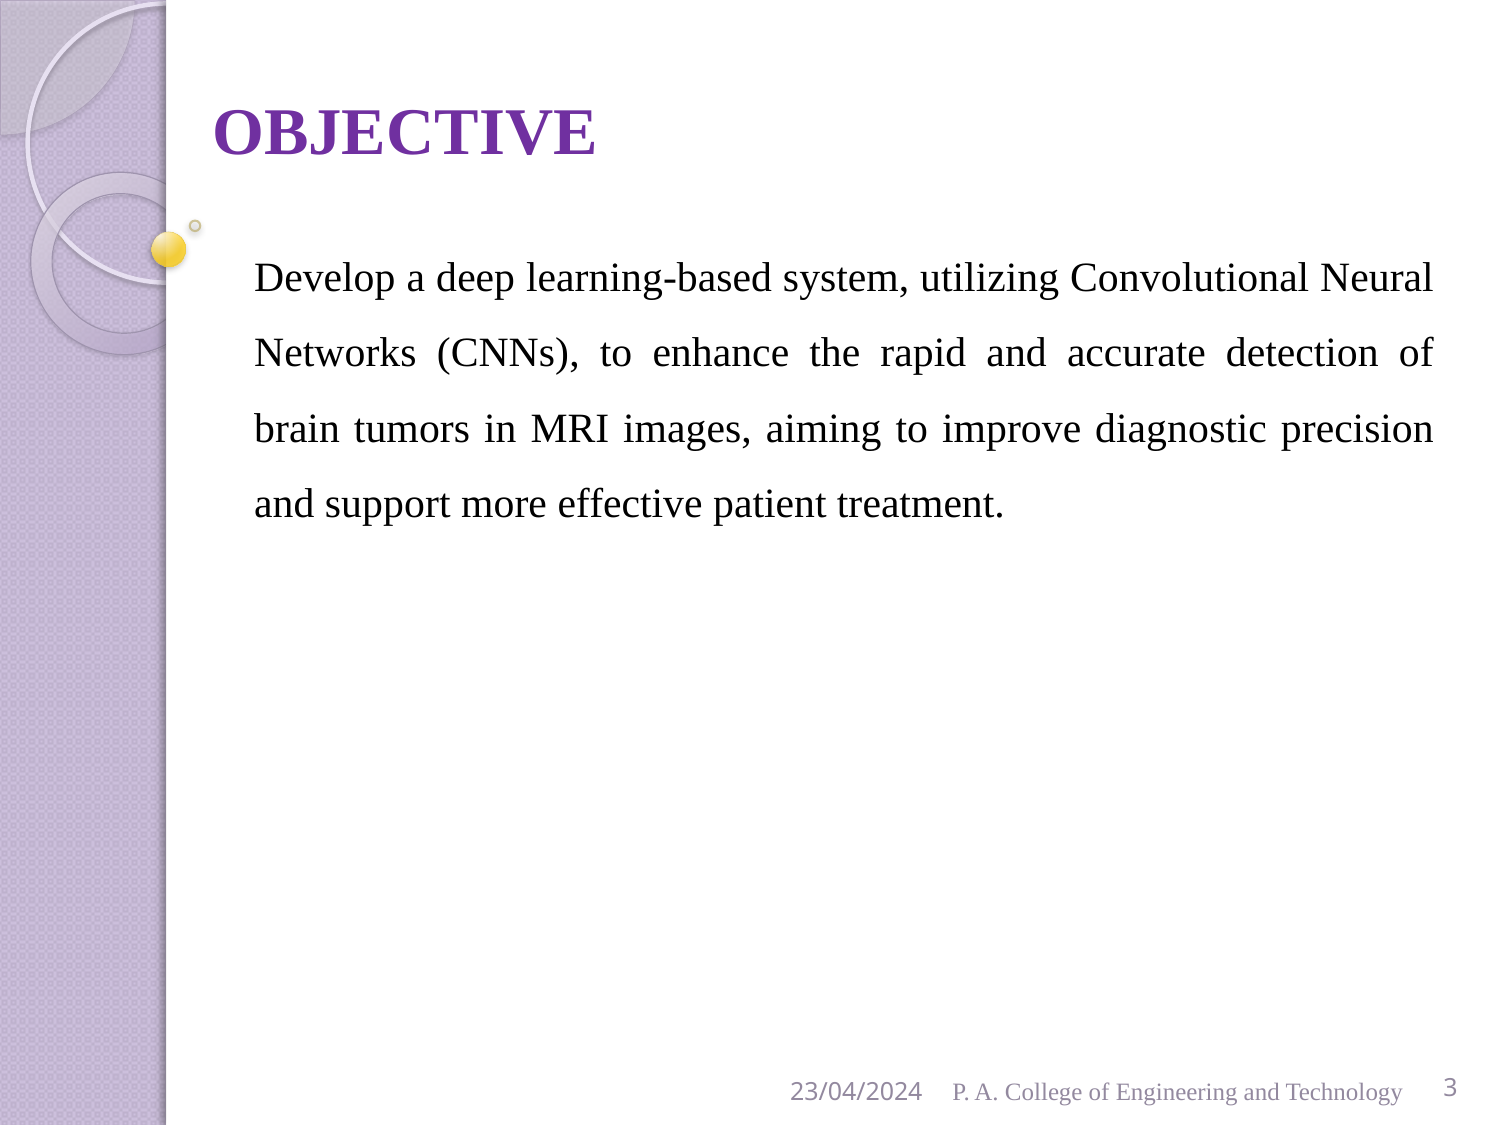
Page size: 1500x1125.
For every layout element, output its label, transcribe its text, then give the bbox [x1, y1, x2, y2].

subtitle Develop a deep learning-based system, utilizing Convolutional Neural Networks (CNNs), to enhance the rapid and accurate detection of brain tumors in MRI images, aiming to improve diagnostic precision and support more effective patient treatment. [234, 224, 1450, 825]
slide_number 3 [1413, 1034, 1488, 1113]
footer P. A. College of Engineering and Technology [937, 1034, 1413, 1113]
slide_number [587, 1034, 937, 1113]
title OBJECTIVE [197, 50, 1413, 176]
